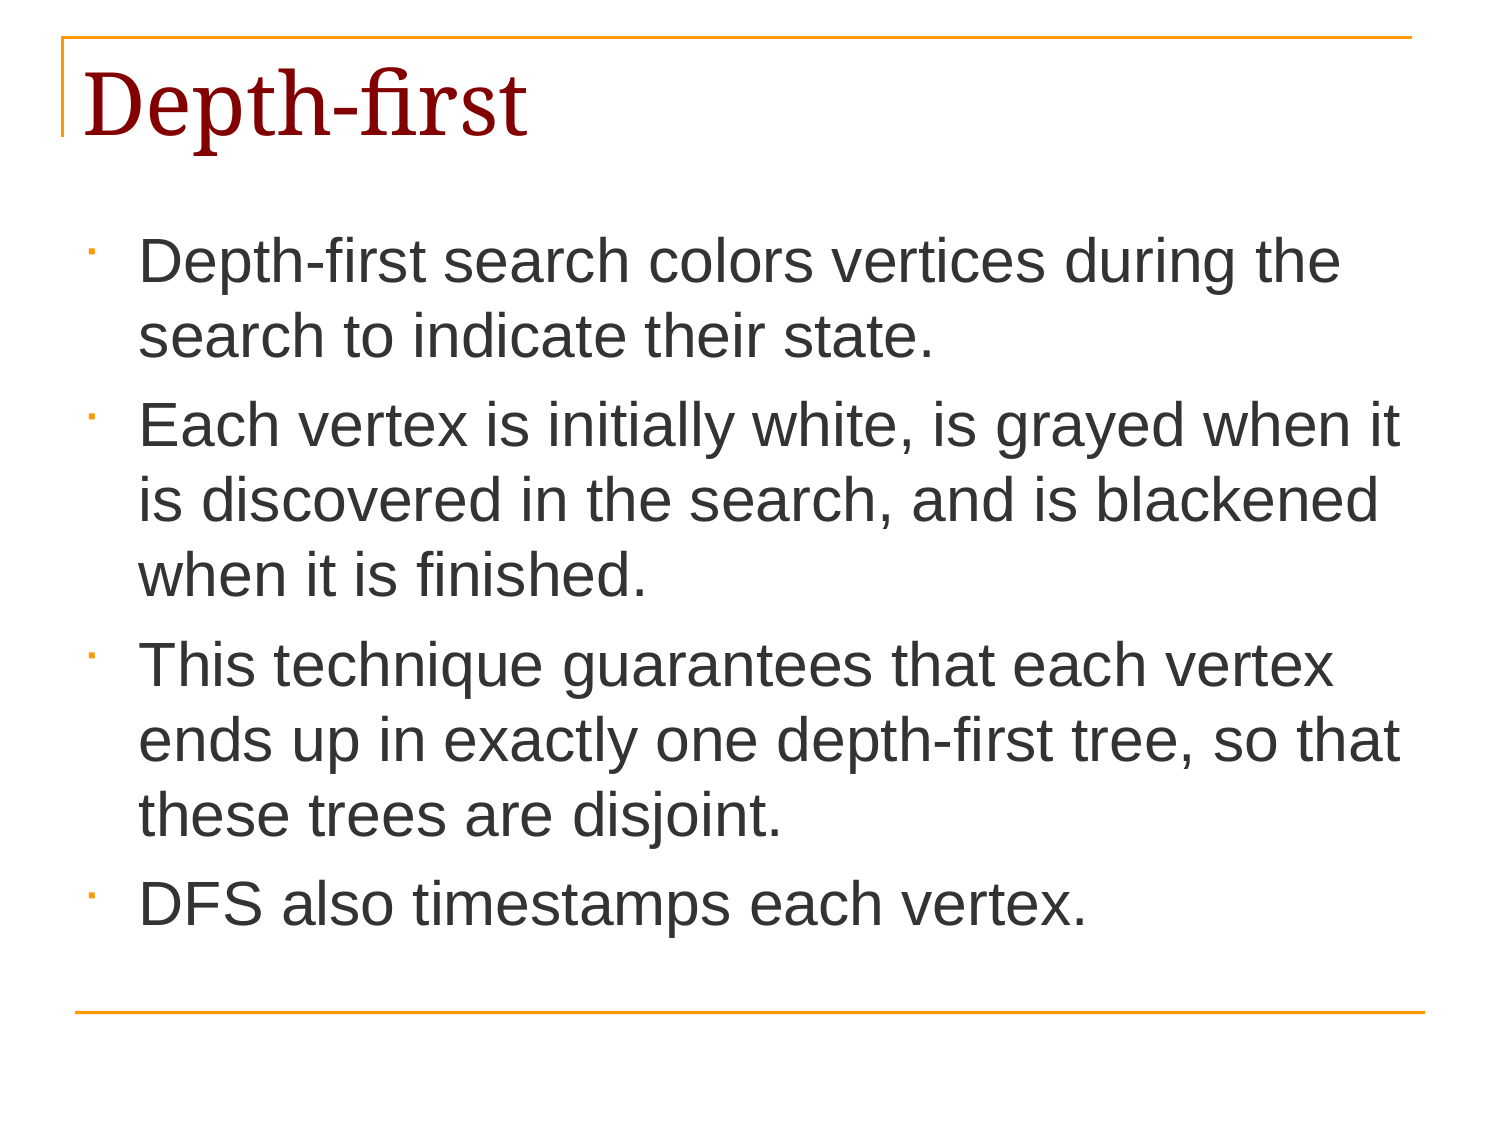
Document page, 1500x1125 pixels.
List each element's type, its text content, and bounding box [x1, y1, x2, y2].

title Depth-first [74, 39, 1426, 196]
list Depth-first search colors vertices during the search to indicate their state. Each vertex is initially white, is grayed when it is discovered in the search, and is blackened when it is finished. This technique guarantees that each vertex ends up in exactly one depth-first tree, so that these trees are disjoint. DFS also timestamps each vertex. [74, 211, 1426, 994]
